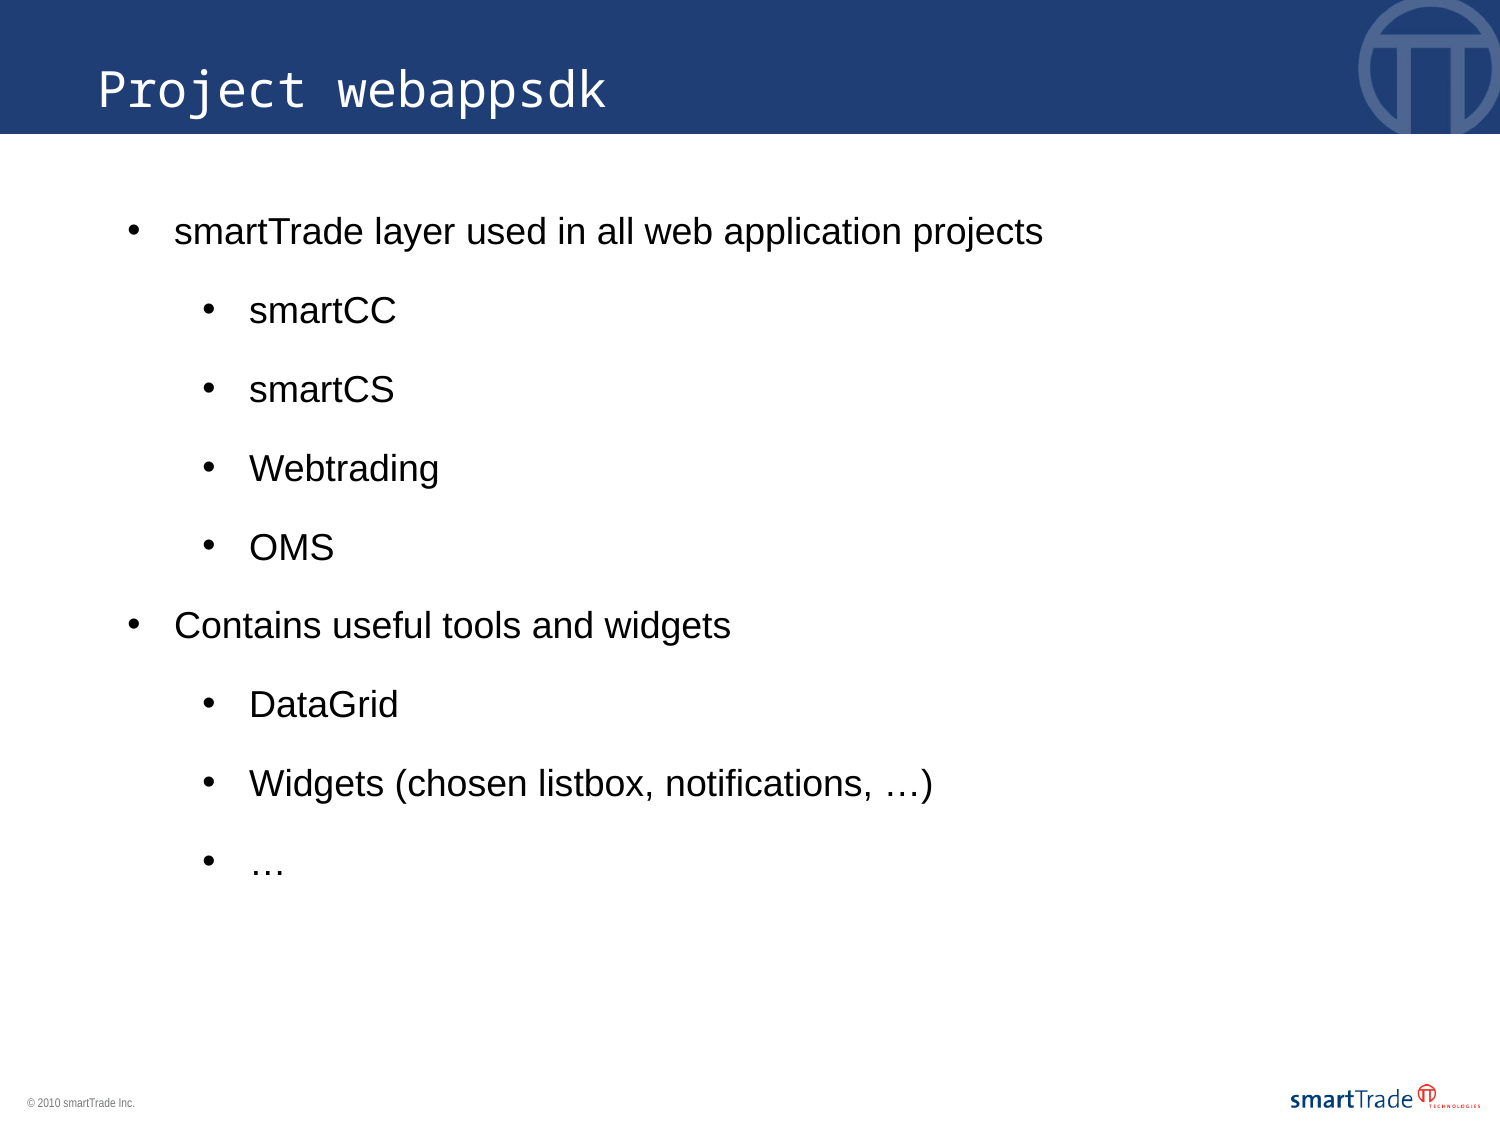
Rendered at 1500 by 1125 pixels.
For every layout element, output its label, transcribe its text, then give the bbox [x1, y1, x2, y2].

picture [1291, 1084, 1480, 1108]
text_box smartTrade layer used in all web application projects smartCC smartCS Webtrading OMS Contains useful tools and widgets DataGrid Widgets (chosen listbox, notifications, …) … [112, 199, 1375, 1088]
text_box Project webappsdk [82, 49, 1325, 125]
picture [0, 0, 1500, 134]
